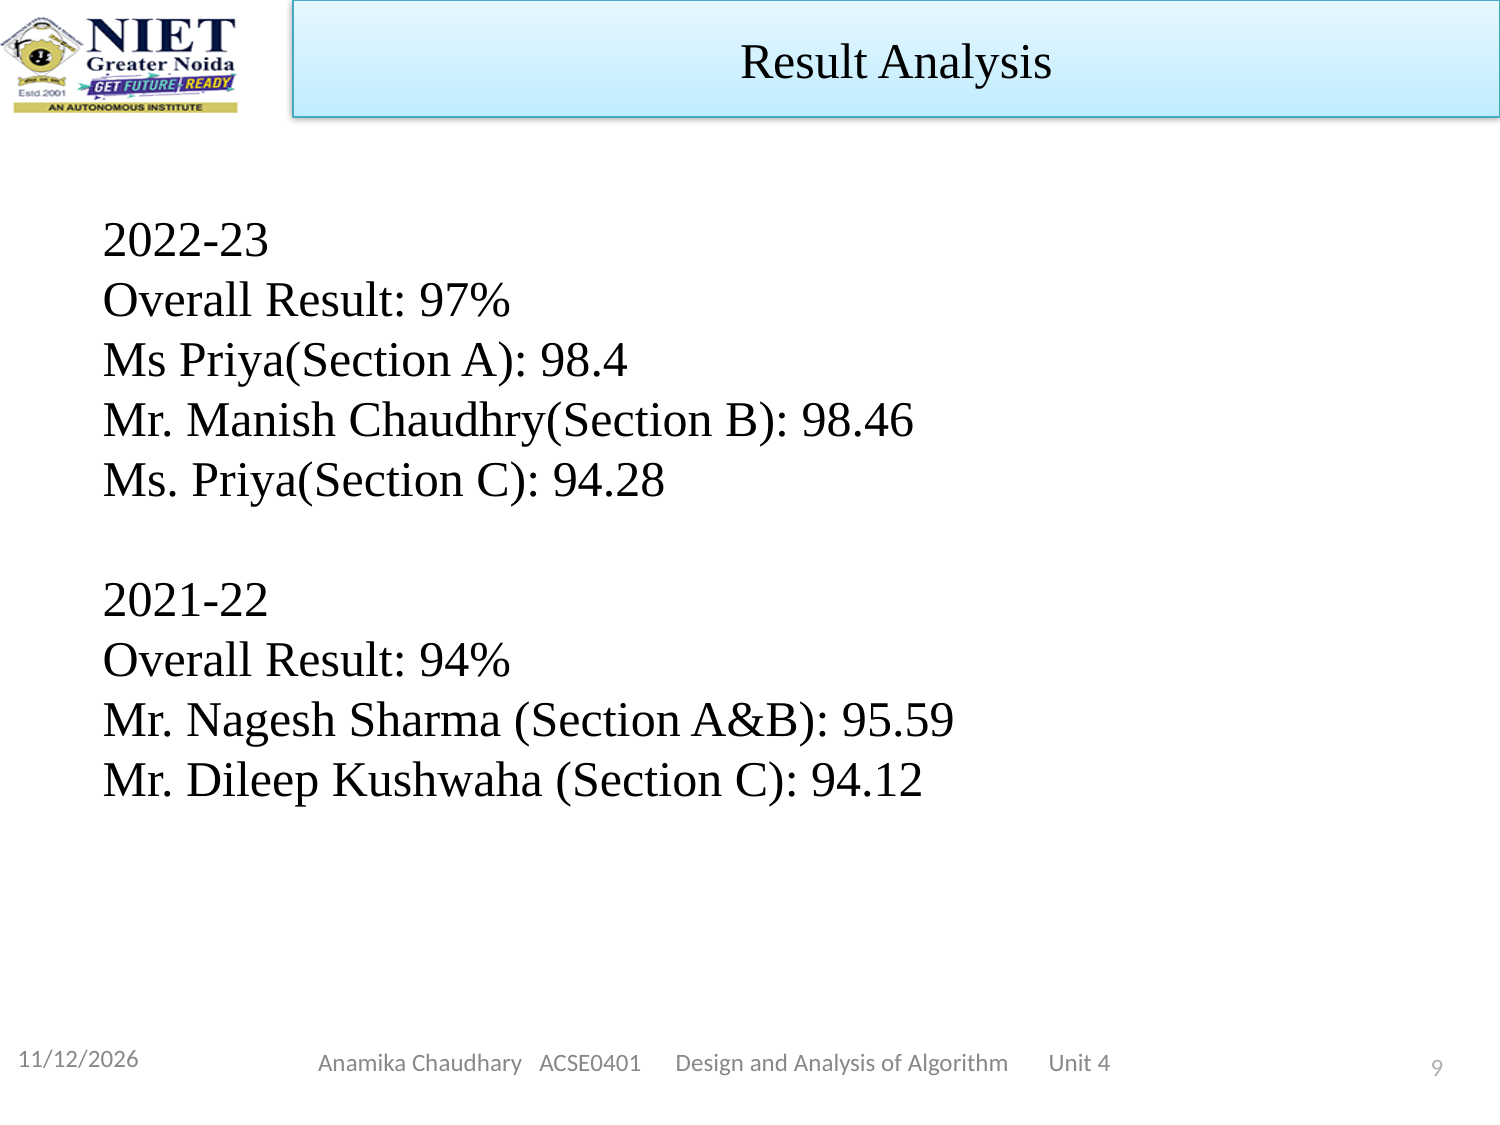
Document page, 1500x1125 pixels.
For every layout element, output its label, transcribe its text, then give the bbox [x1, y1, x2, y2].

title Result Analysis [292, 0, 1500, 118]
list 2022-23 Overall Result: 97% Ms Priya(Section A): 98.4 Mr. Manish Chaudhry(Section B): 98.46 Ms. Priya(Section C): 94.28 2021-22 Overall Result: 94% Mr. Nagesh Sharma (Section A&B): 95.59 Mr. Dileep Kushwaha (Section C): 94.12 [87, 199, 1400, 975]
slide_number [2, 1027, 298, 1087]
picture [0, 16, 238, 113]
footer Anamika Chaudhary ACSE0401 Design and Analysis of Algorithm Unit 4 [303, 1031, 1230, 1092]
slide_number 9 [1187, 1036, 1459, 1097]
